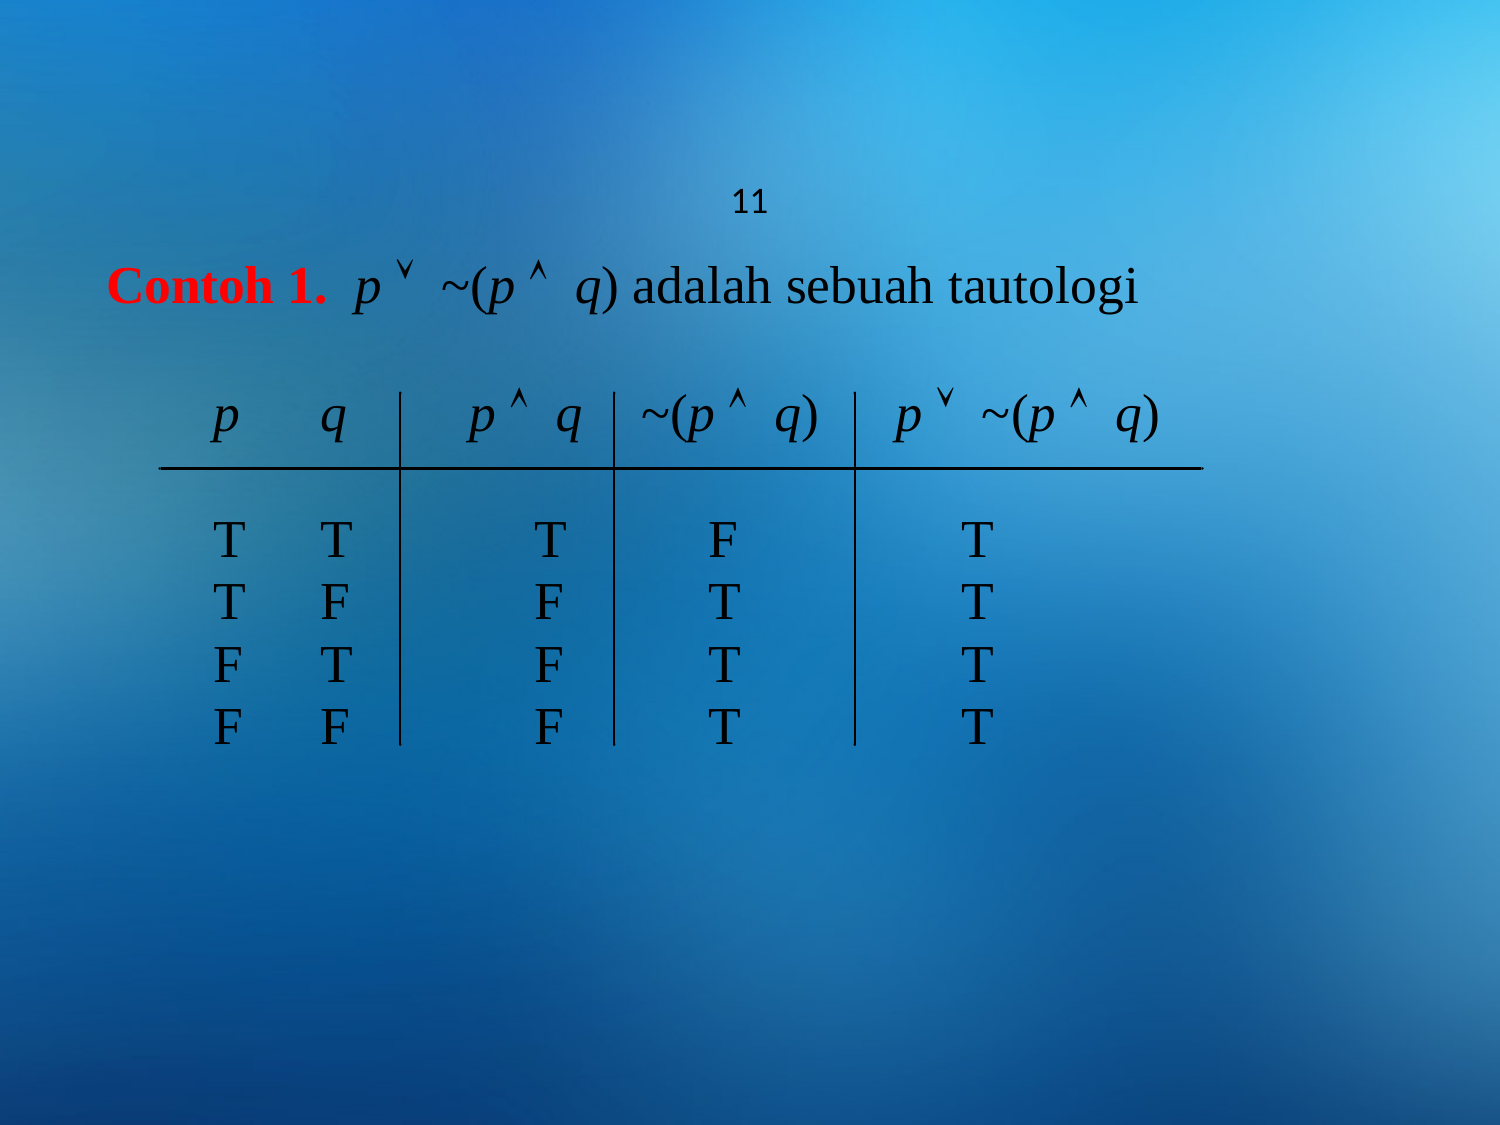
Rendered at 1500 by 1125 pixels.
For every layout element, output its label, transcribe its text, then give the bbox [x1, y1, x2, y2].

slide_number 11 [715, 168, 791, 241]
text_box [105, 249, 1388, 759]
picture [0, 0, 1500, 1125]
